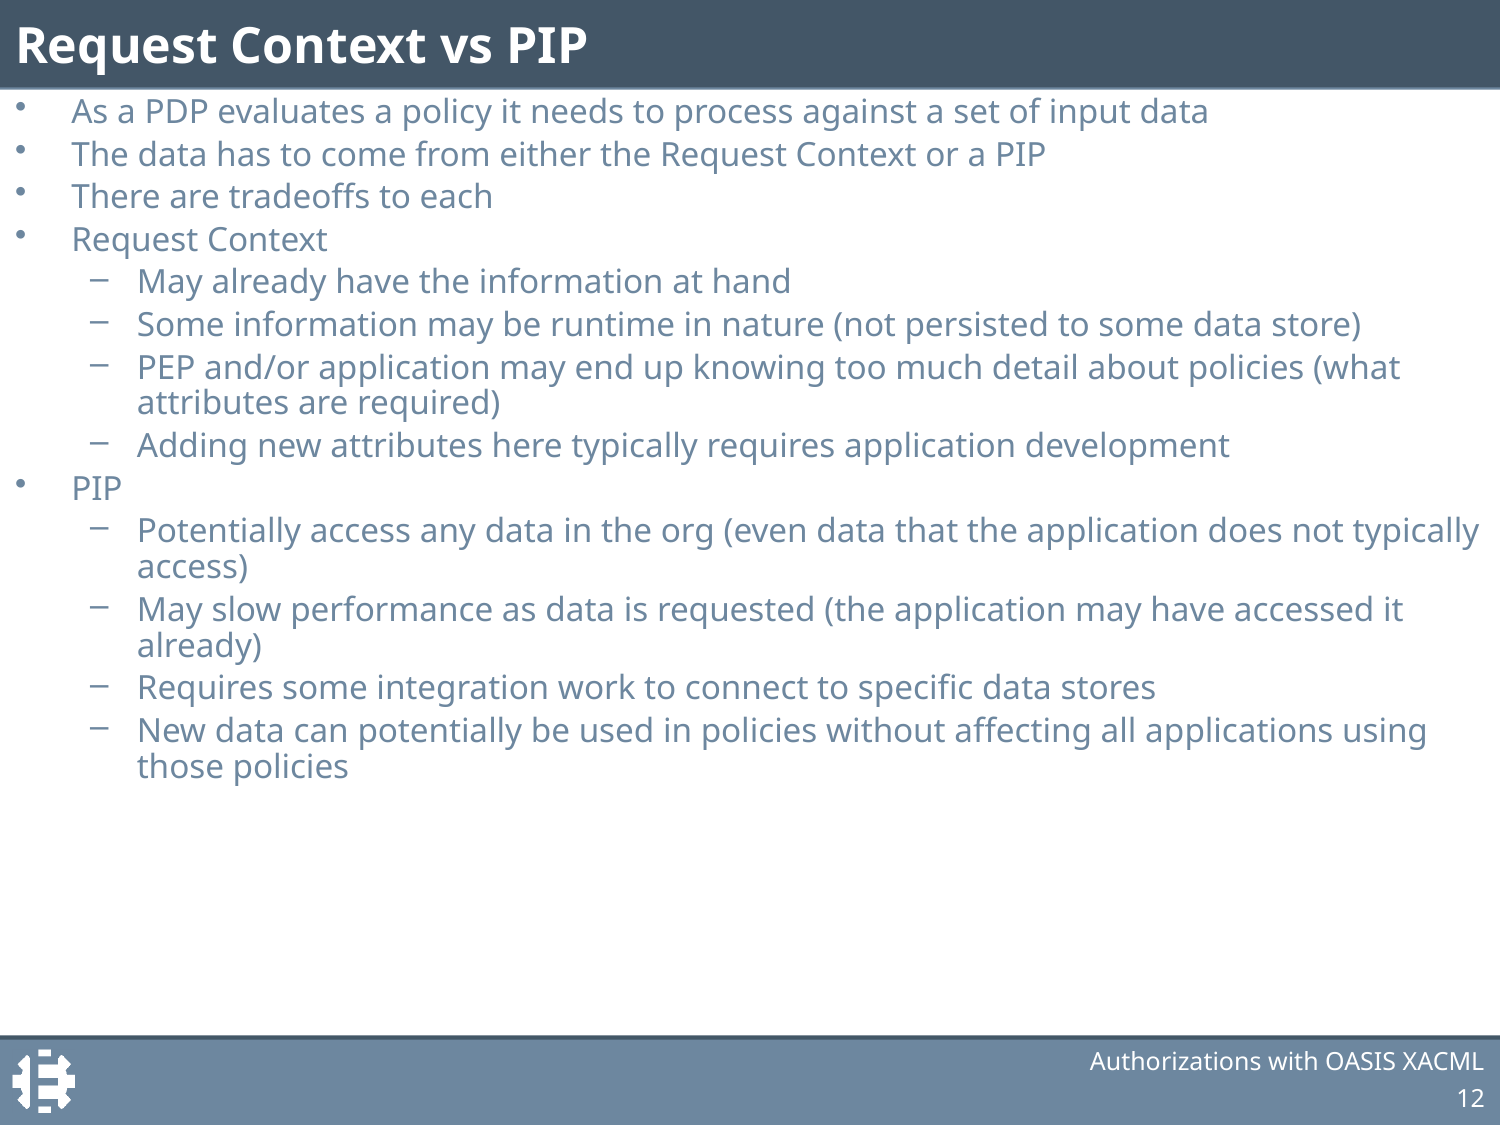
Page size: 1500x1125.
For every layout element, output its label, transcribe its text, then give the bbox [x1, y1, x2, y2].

picture [12, 1049, 75, 1113]
footer Authorizations with OASIS XACML [687, 1037, 1500, 1088]
title Request Context vs PIP [0, 0, 1500, 87]
list As a PDP evaluates a policy it needs to process against a set of input data The data has to come from either the Request Context or a PIP There are tradeoffs to each Request Context May already have the information at hand Some information may be runtime in nature (not persisted to some data store) PEP and/or application may end up knowing too much detail about policies (what attributes are required) Adding new attributes here typically requires application development PIP Potentially access any data in the org (even data that the application does not typically access) May slow performance as data is requested (the application may have accessed it already) Requires some integration work to connect to specific data stores New data can potentially be used in policies without affecting all applications using those policies [0, 87, 1500, 1038]
slide_number 12 [1200, 1074, 1500, 1125]
